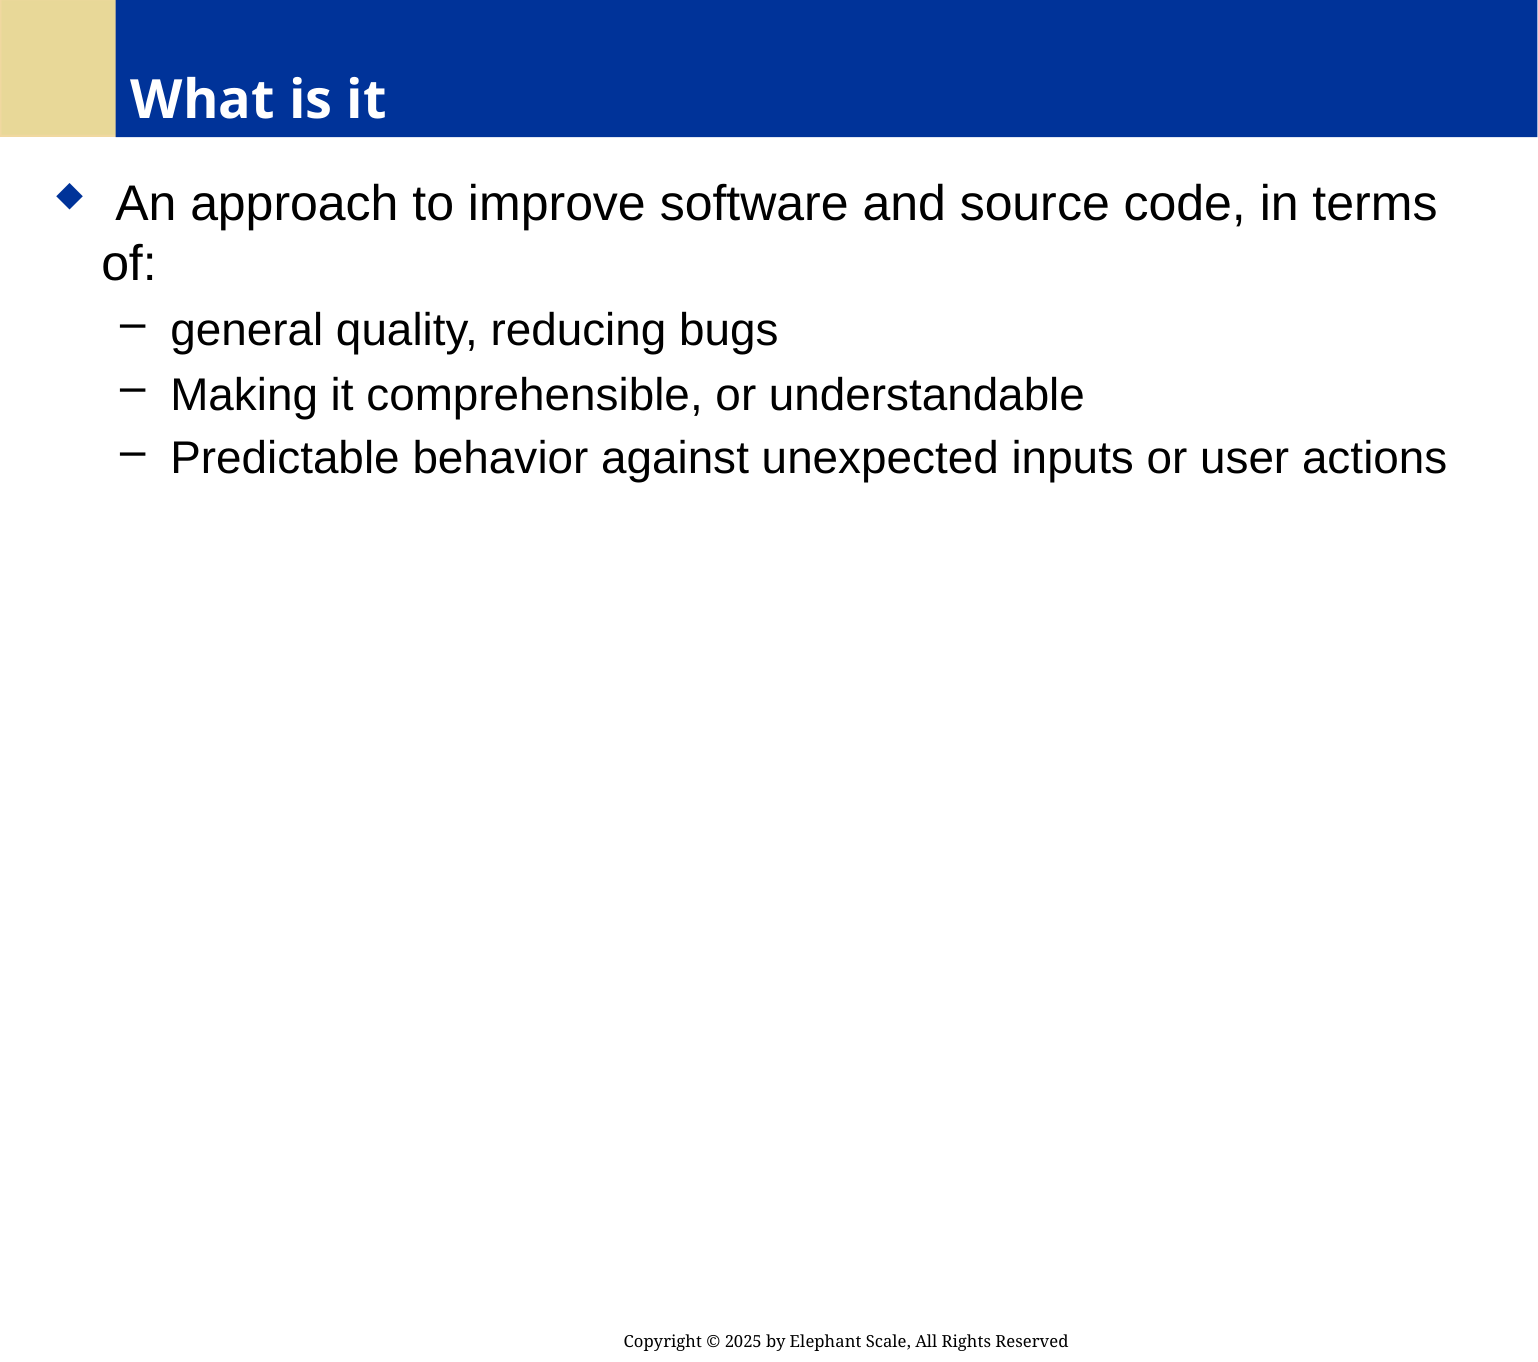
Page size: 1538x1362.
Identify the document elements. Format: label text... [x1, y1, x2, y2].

picture [0, 0, 115, 137]
title What is it [115, 0, 1538, 138]
text_box Copyright © 2025 by Elephant Scale, All Rights Reserved [608, 1322, 1085, 1358]
list An approach to improve software and source code, in terms of: general quality, reducing bugs Making it comprehensible, or understandable Predictable behavior against unexpected inputs or user actions [38, 162, 1500, 1284]
